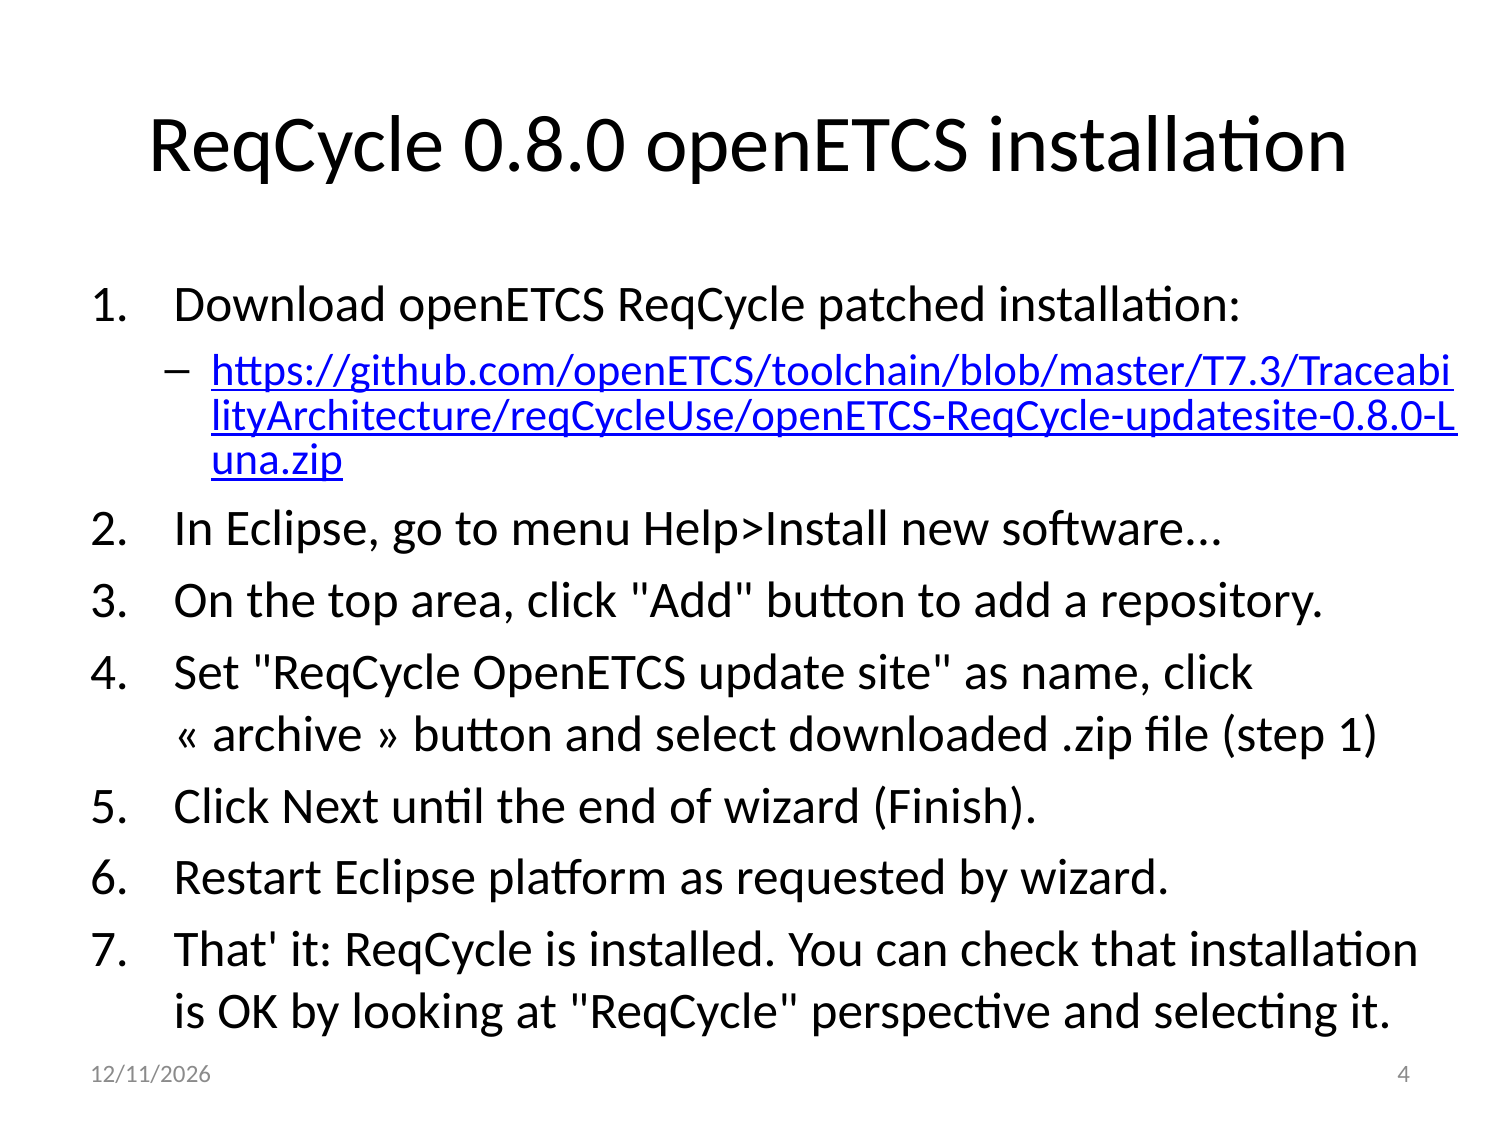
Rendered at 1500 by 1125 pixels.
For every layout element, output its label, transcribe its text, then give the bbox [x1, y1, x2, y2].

title ReqCycle 0.8.0 openETCS installation [75, 45, 1425, 233]
slide_number 4 [1074, 1042, 1425, 1103]
list Download openETCS ReqCycle patched installation: https://github.com/openETCS/toolchain/blob/master/T7.3/TraceabilityArchitecture/reqCycleUse/openETCS-ReqCycle-updatesite-0.8.0-Luna.zip In Eclipse, go to menu Help>Install new software... On the top area, click "Add" button to add a repository. Set "ReqCycle OpenETCS update site" as name, click « archive » button and select downloaded .zip file (step 1) Click Next until the end of wizard (Finish). Restart Eclipse platform as requested by wizard. That' it: ReqCycle is installed. You can check that installation is OK by looking at "ReqCycle" perspective and selecting it. [75, 262, 1469, 1005]
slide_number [75, 1042, 425, 1103]
